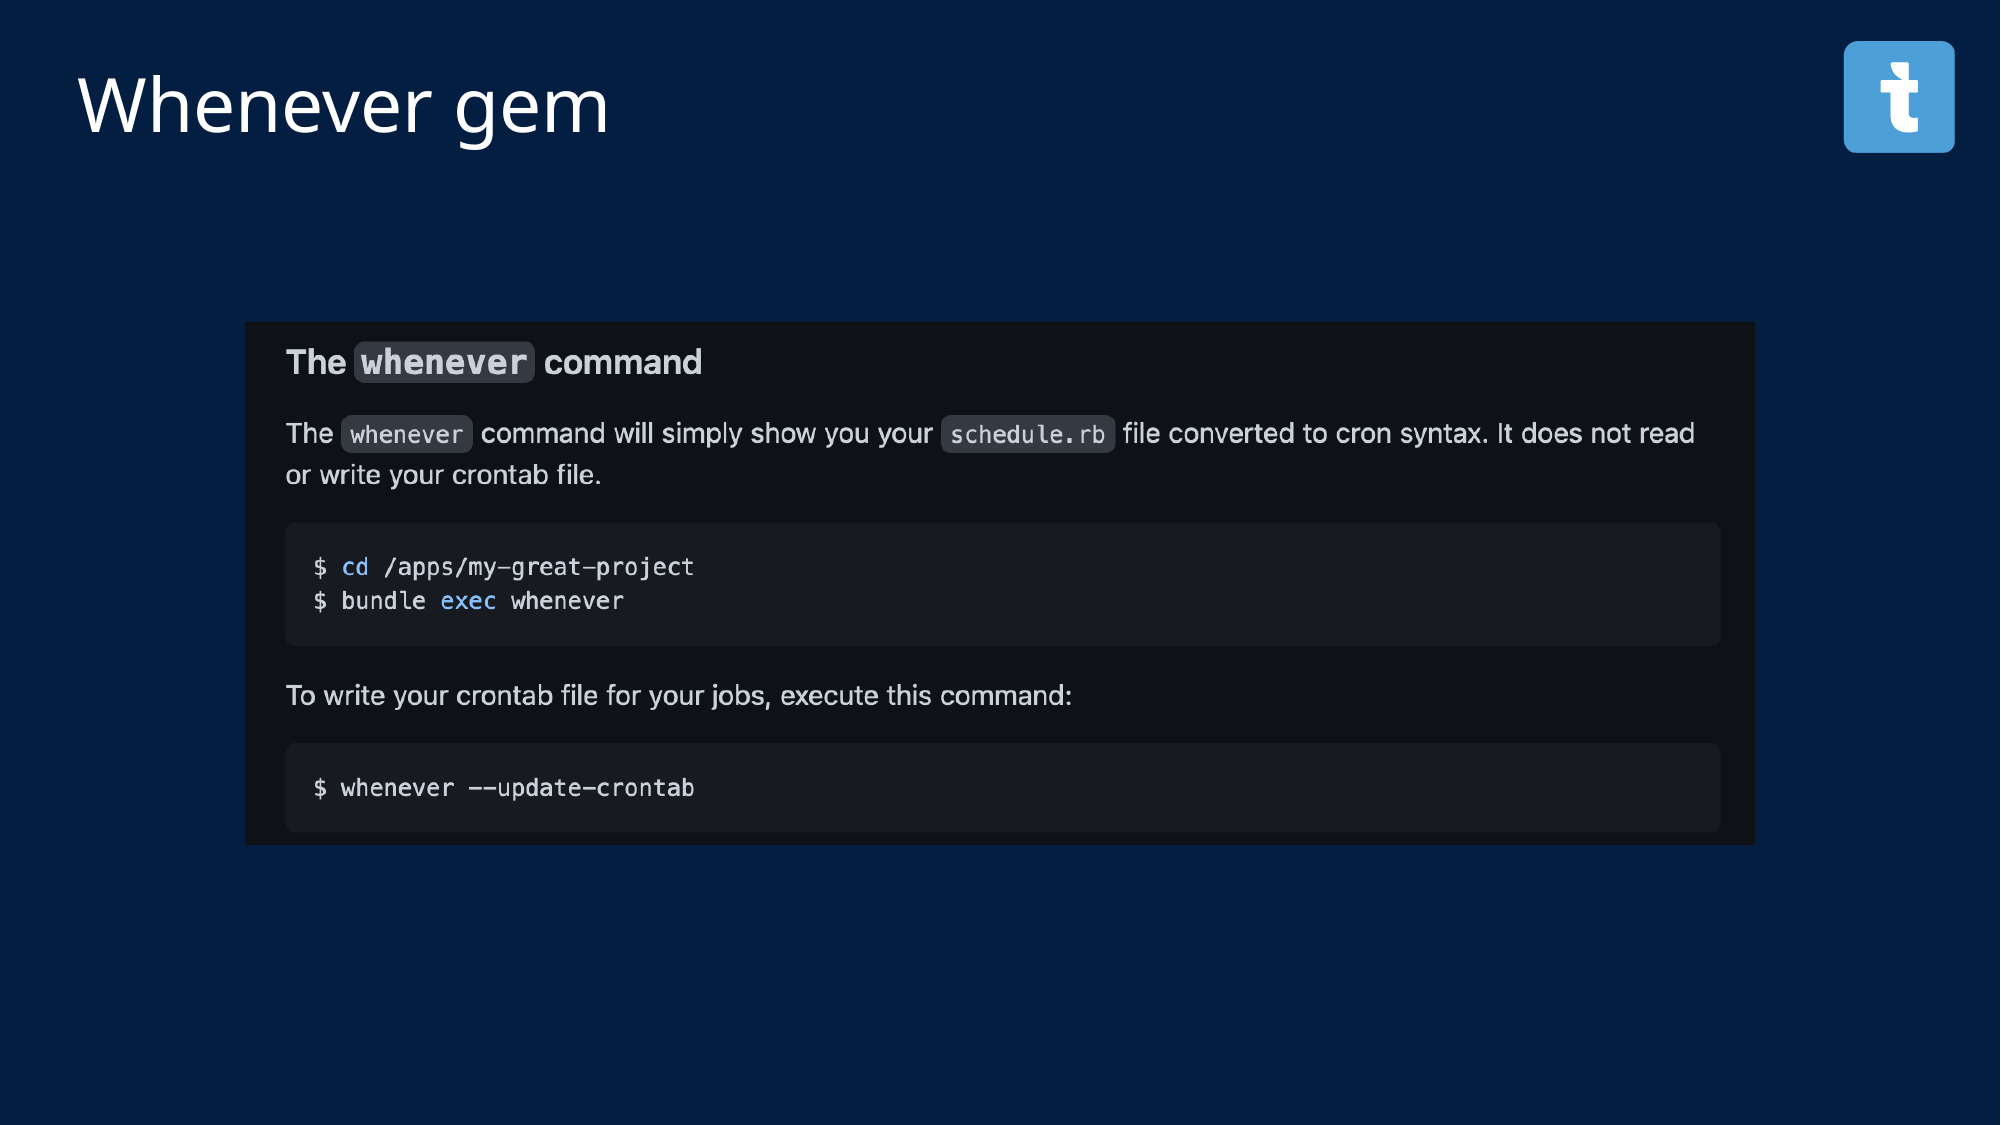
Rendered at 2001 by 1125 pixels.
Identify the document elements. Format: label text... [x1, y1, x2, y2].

picture [245, 322, 1755, 845]
picture [1843, 41, 1955, 153]
text_box Whenever gem [69, 50, 1148, 155]
